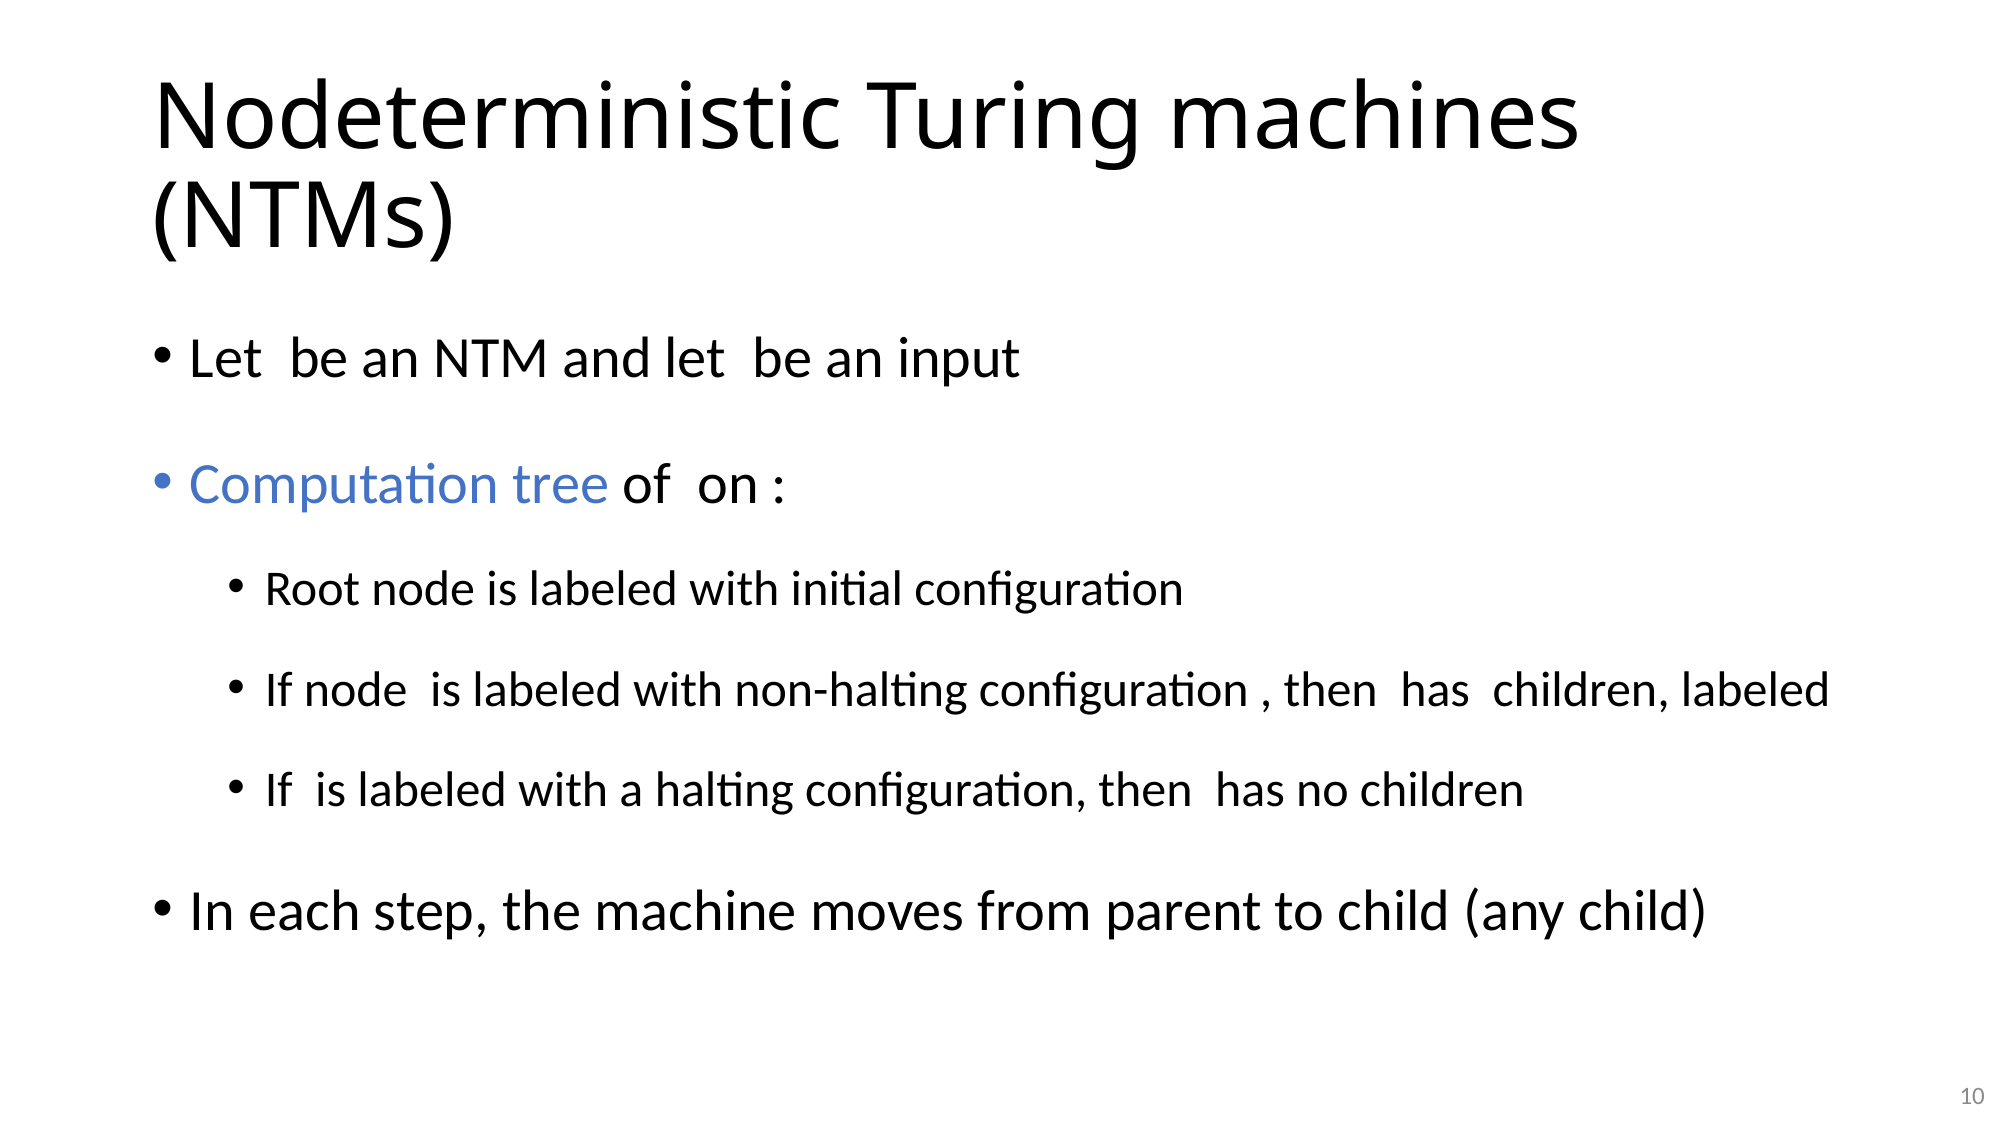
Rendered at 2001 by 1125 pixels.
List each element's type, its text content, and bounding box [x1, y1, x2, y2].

slide_number 10 [1550, 1064, 2000, 1125]
title Nodeterministic Turing machines (NTMs) [137, 59, 1863, 278]
